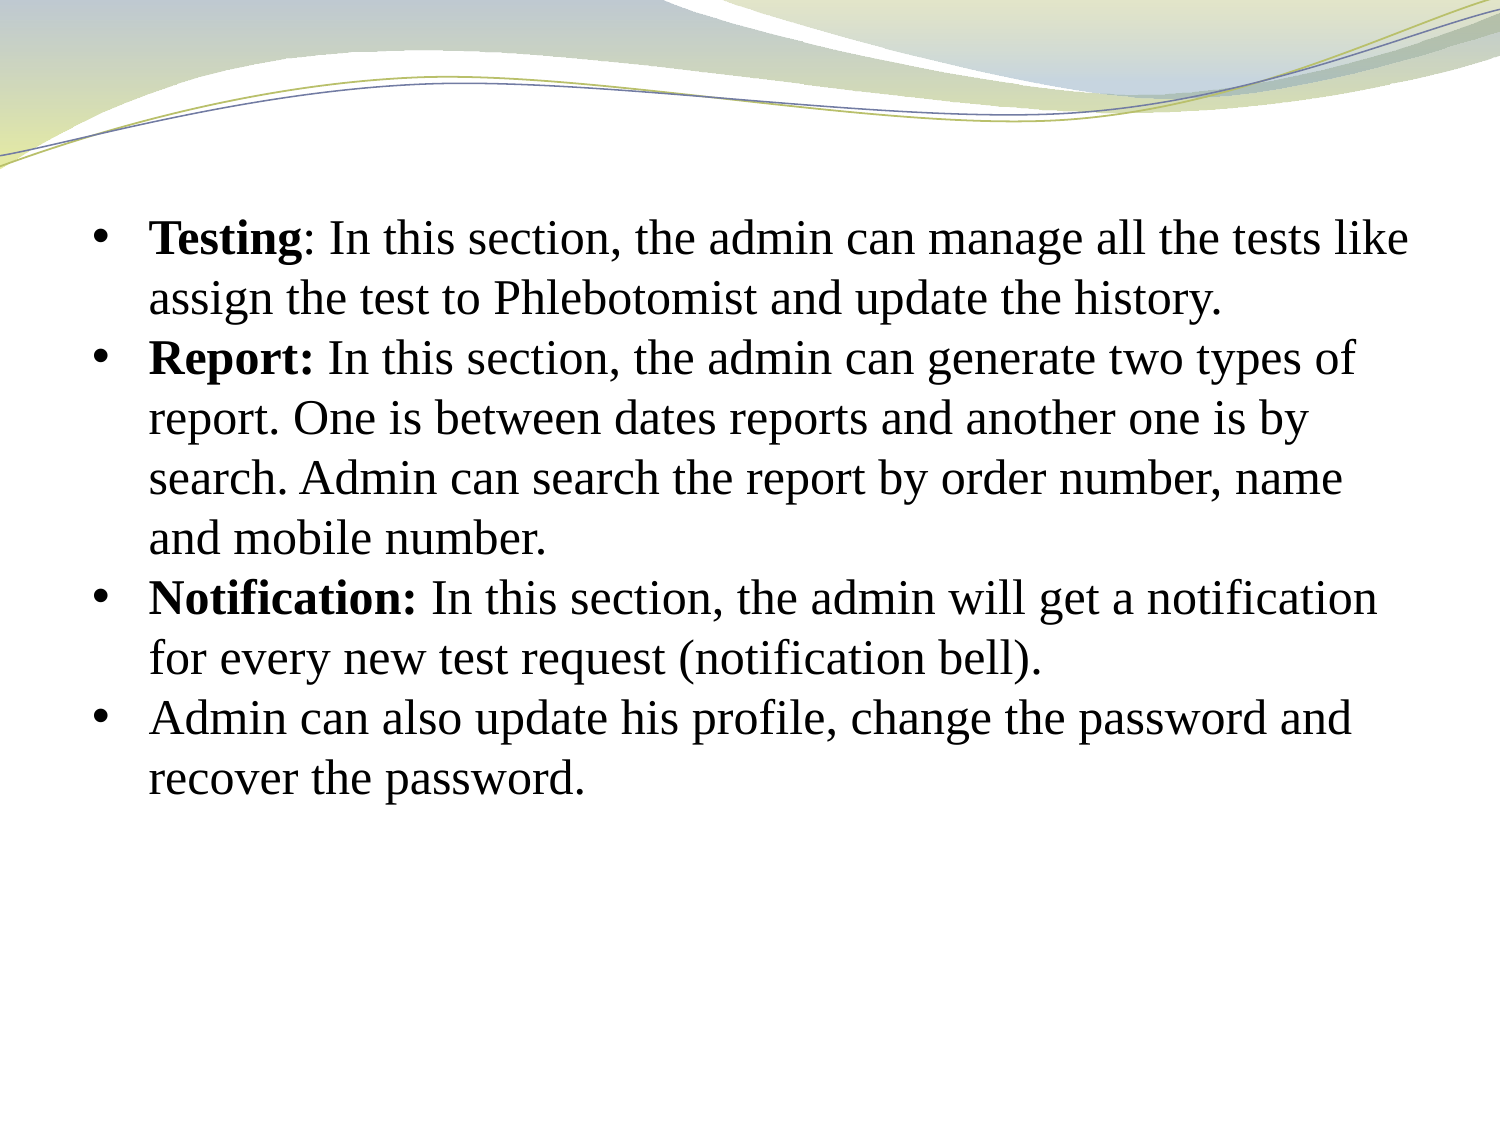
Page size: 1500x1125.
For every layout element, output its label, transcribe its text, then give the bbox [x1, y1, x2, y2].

text_box Testing: In this section, the admin can manage all the tests like assign the test to Phlebotomist and update the history. Report: In this section, the admin can generate two types of report. One is between dates reports and another one is by search. Admin can search the report by order number, name and mobile number. Notification: In this section, the admin will get a notification for every new test request (notification bell). Admin can also update his profile, change the password and recover the password. [77, 137, 1428, 1125]
